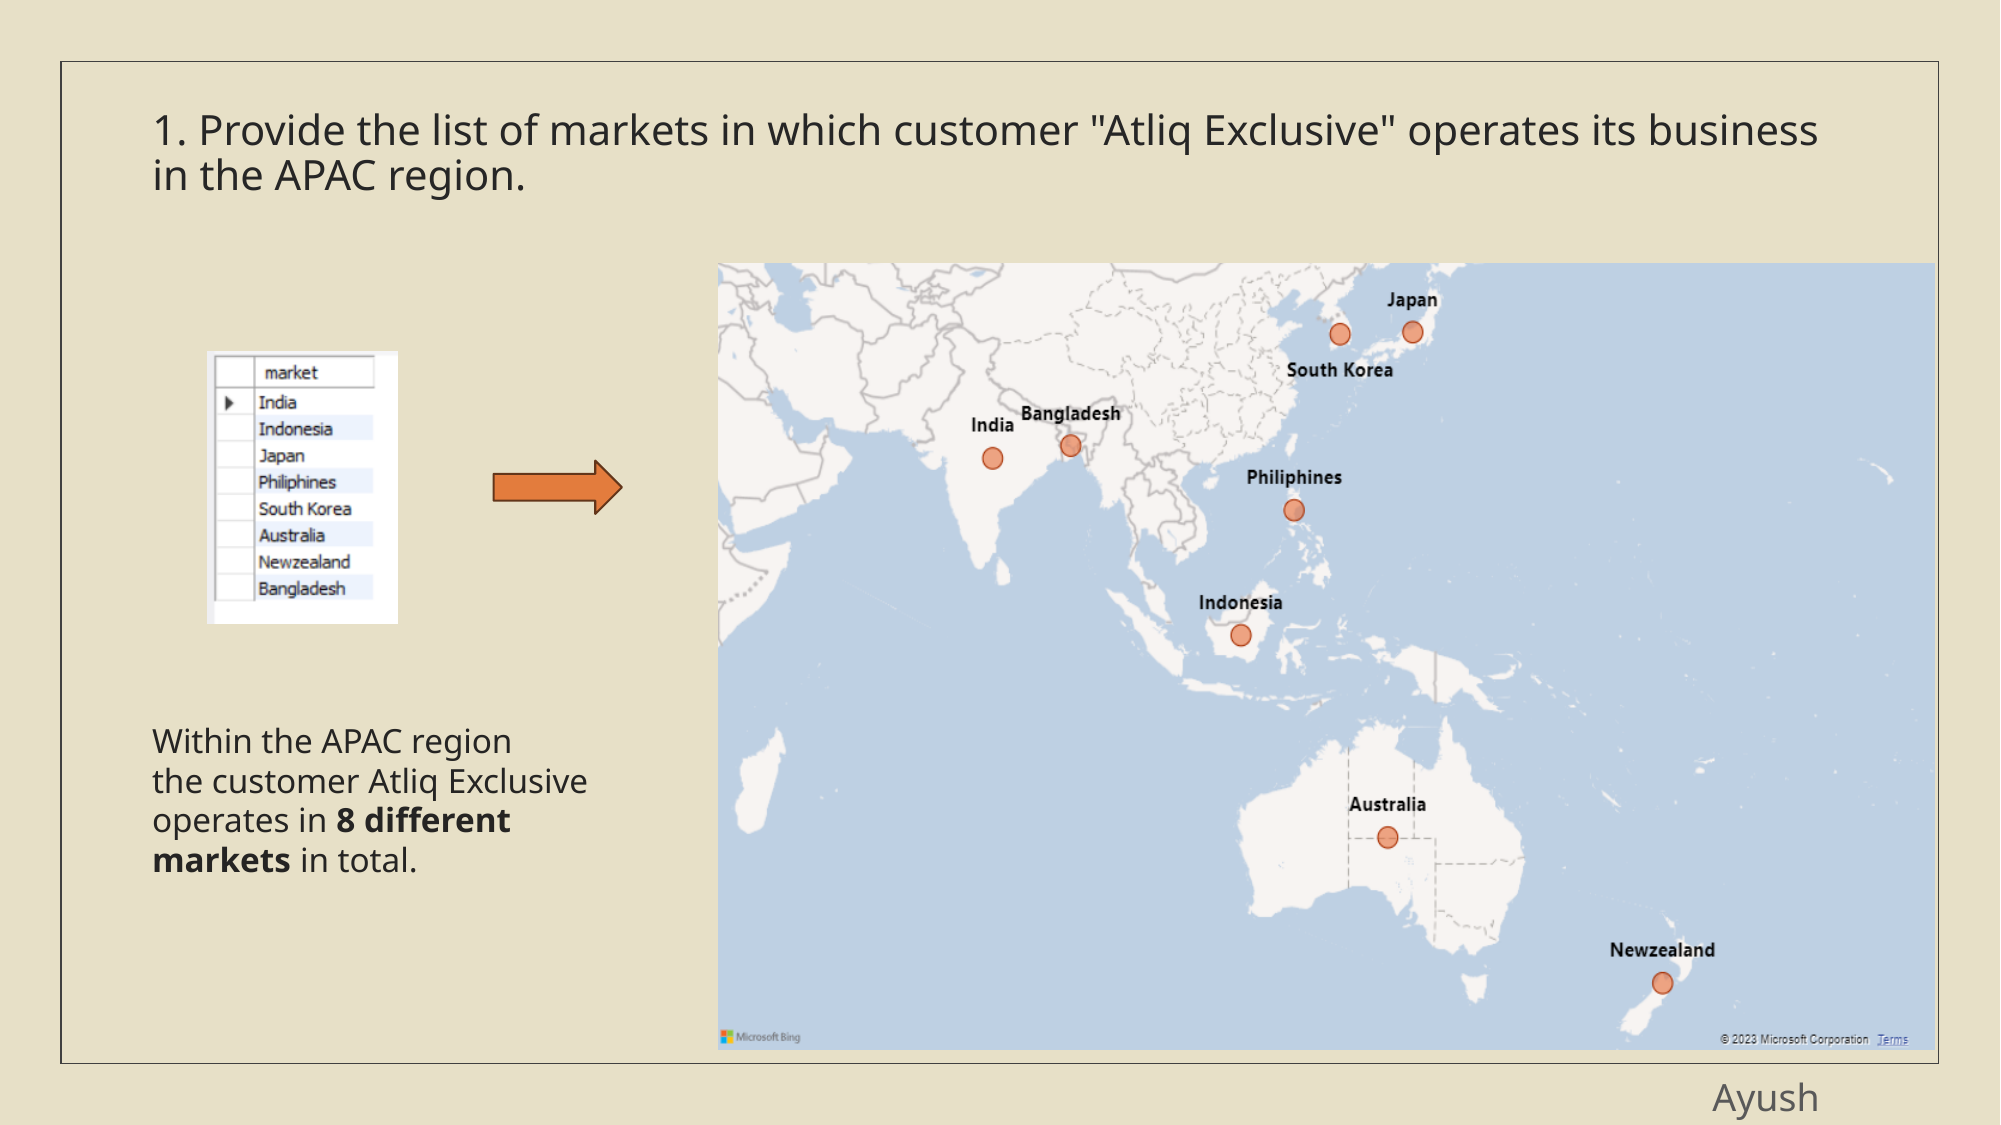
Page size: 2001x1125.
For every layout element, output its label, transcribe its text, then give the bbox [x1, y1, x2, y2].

text_box [492, 459, 623, 515]
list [207, 351, 398, 624]
text_box Within the APAC region the customer Atliq Exclusive operates in 8 different markets in total. [137, 712, 661, 887]
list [718, 263, 1935, 1050]
title 1. Provide the list of markets in which customer "Atliq Exclusive" operates its business in the APAC region. [137, 59, 1863, 250]
